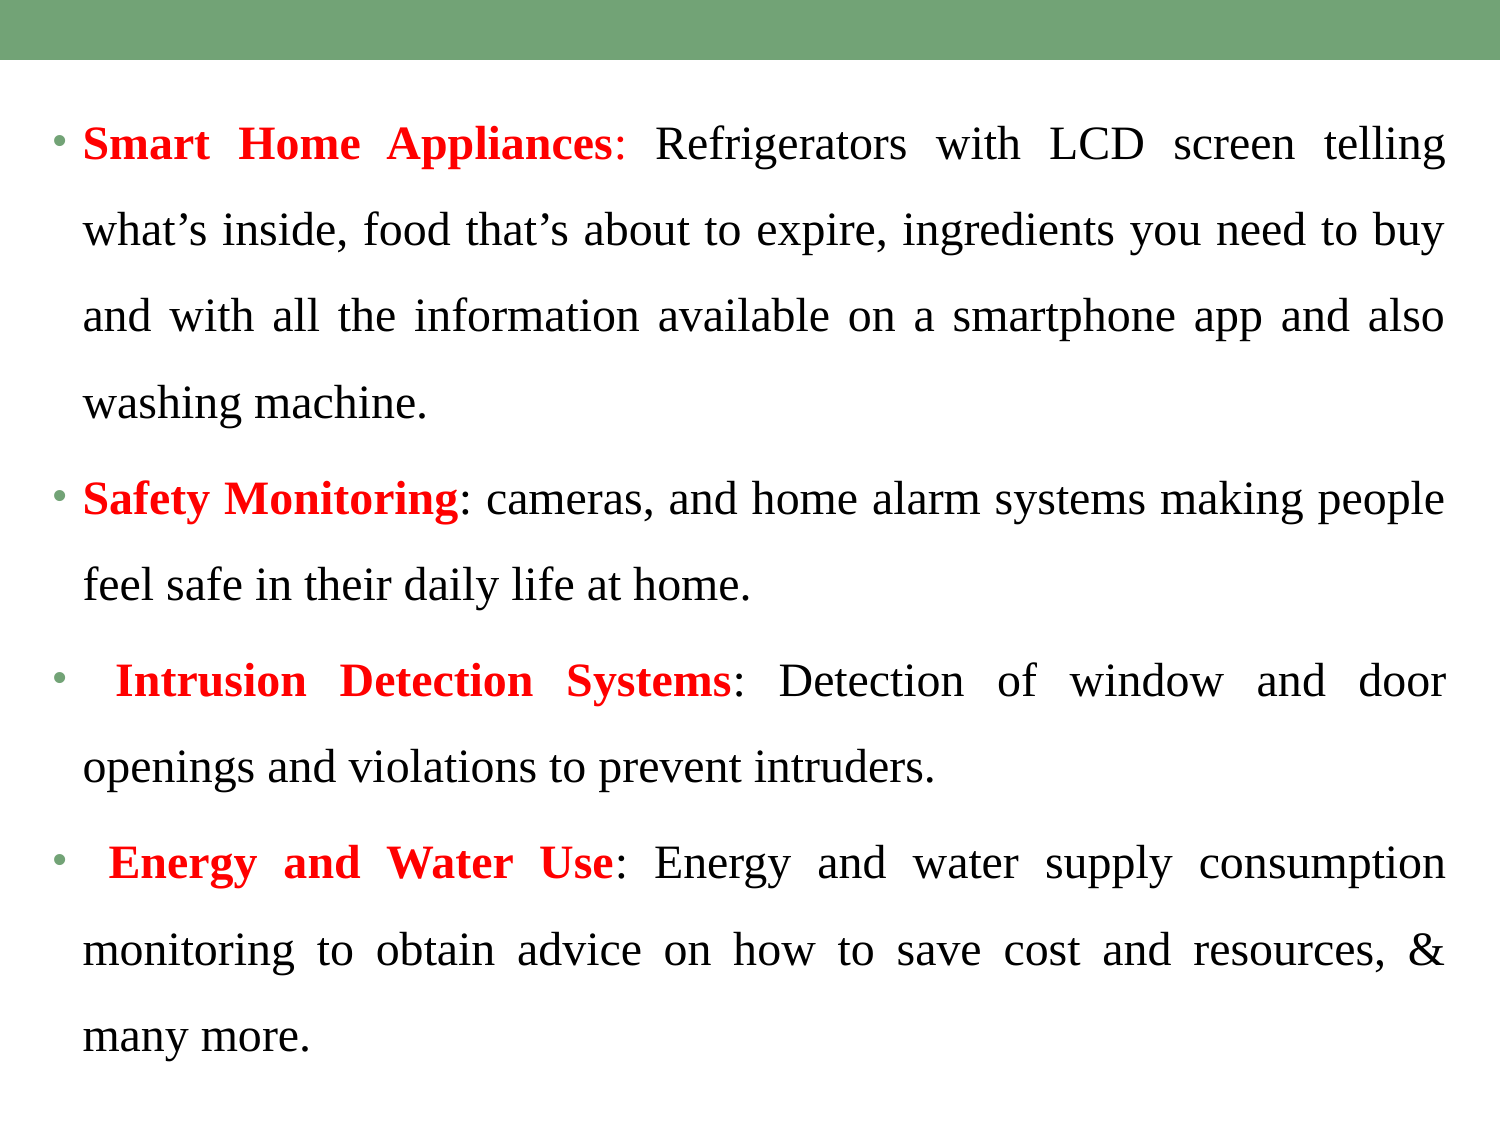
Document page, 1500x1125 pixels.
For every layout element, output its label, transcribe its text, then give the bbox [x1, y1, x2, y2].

list Smart Home Appliances: Refrigerators with LCD screen telling what’s inside, food that’s about to expire, ingredients you need to buy and with all the information available on a smartphone app and also washing machine. Safety Monitoring: cameras, and home alarm systems making people feel safe in their daily life at home. Intrusion Detection Systems: Detection of window and door openings and violations to prevent intruders. Energy and Water Use: Energy and water supply consumption monitoring to obtain advice on how to save cost and resources, & many more. [37, 75, 1463, 1100]
